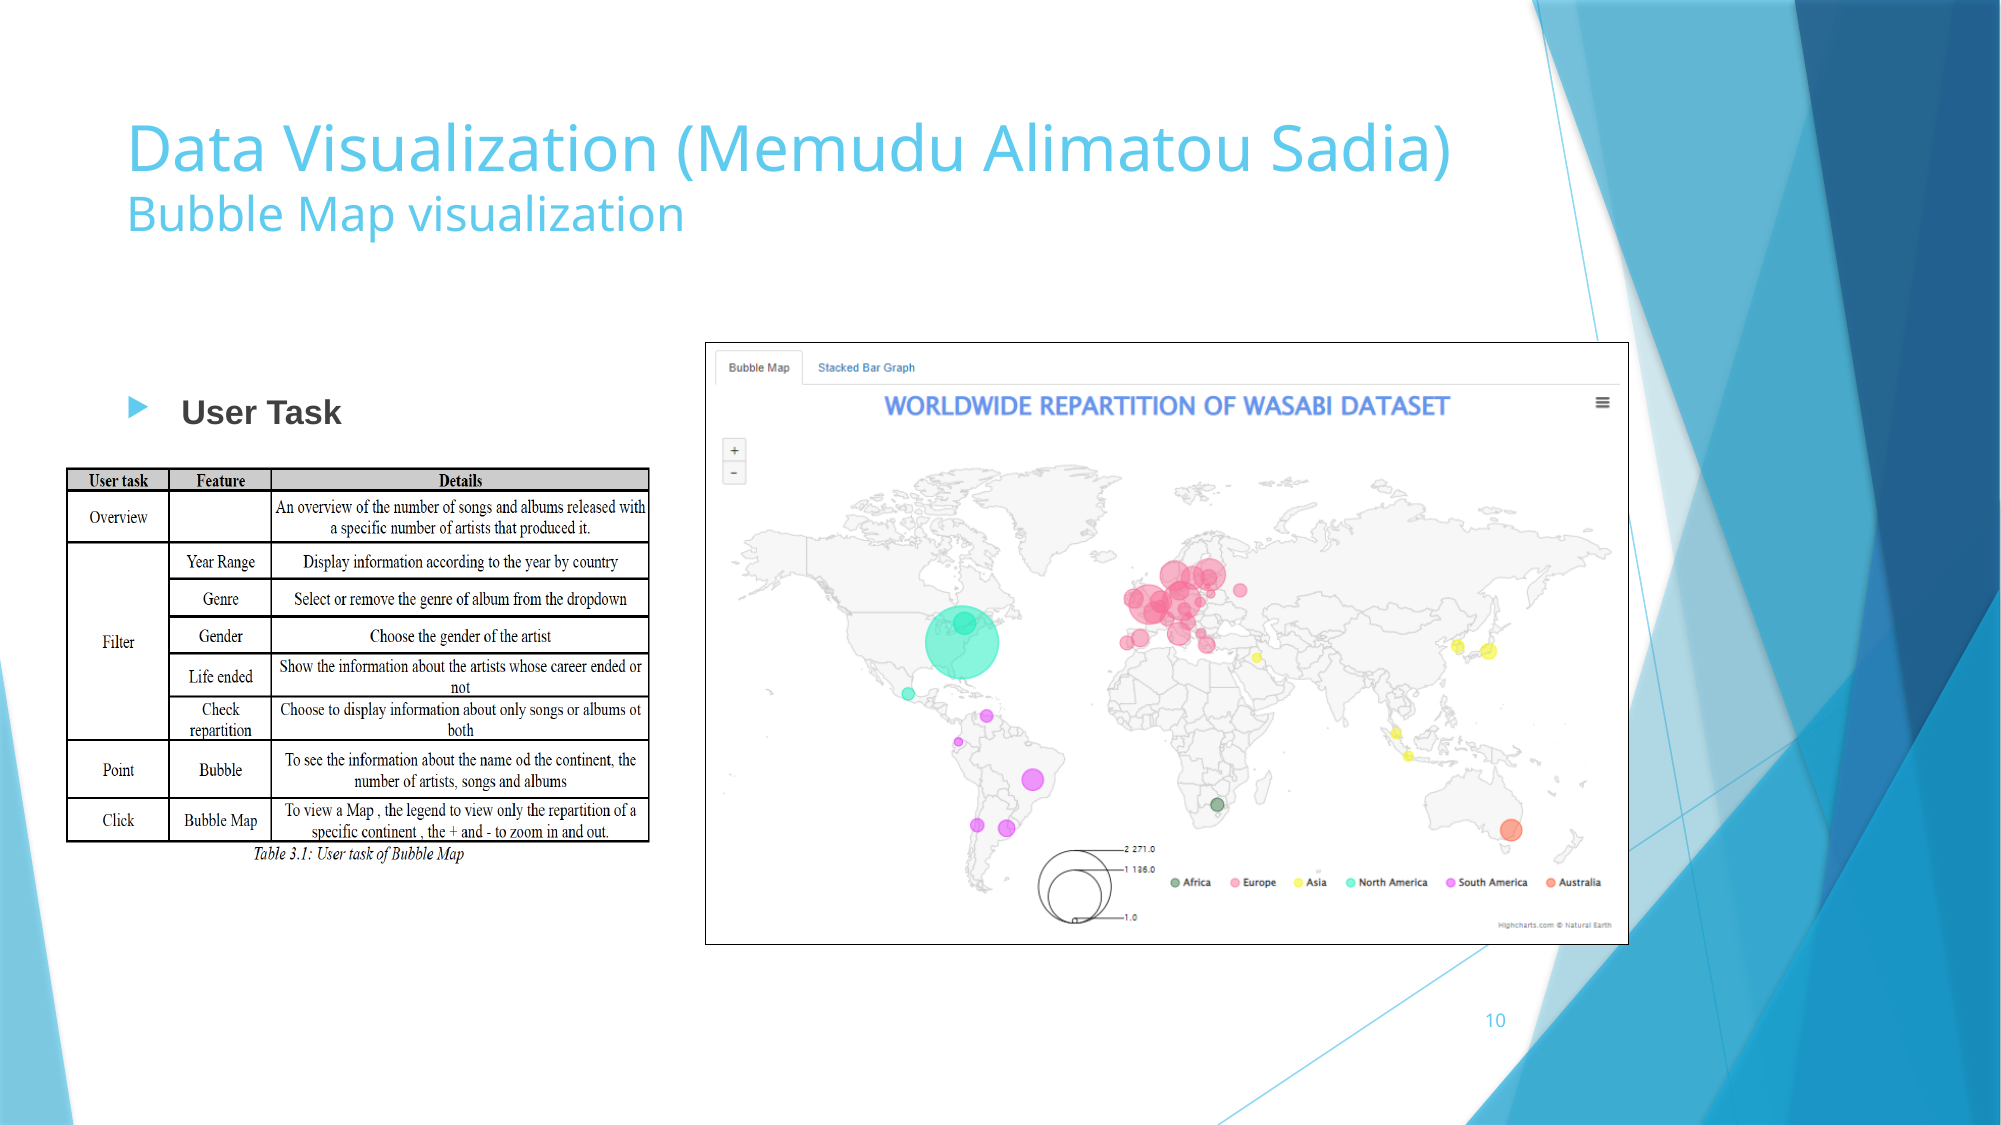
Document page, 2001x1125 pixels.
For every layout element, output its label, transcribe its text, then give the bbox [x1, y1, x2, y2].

picture [705, 341, 1630, 945]
picture [60, 464, 665, 874]
title Data Visualization (Memudu Alimatou Sadia) Bubble Map visualization [111, 99, 1522, 317]
list User Task [111, 387, 491, 440]
slide_number 9 [1409, 991, 1522, 1051]
